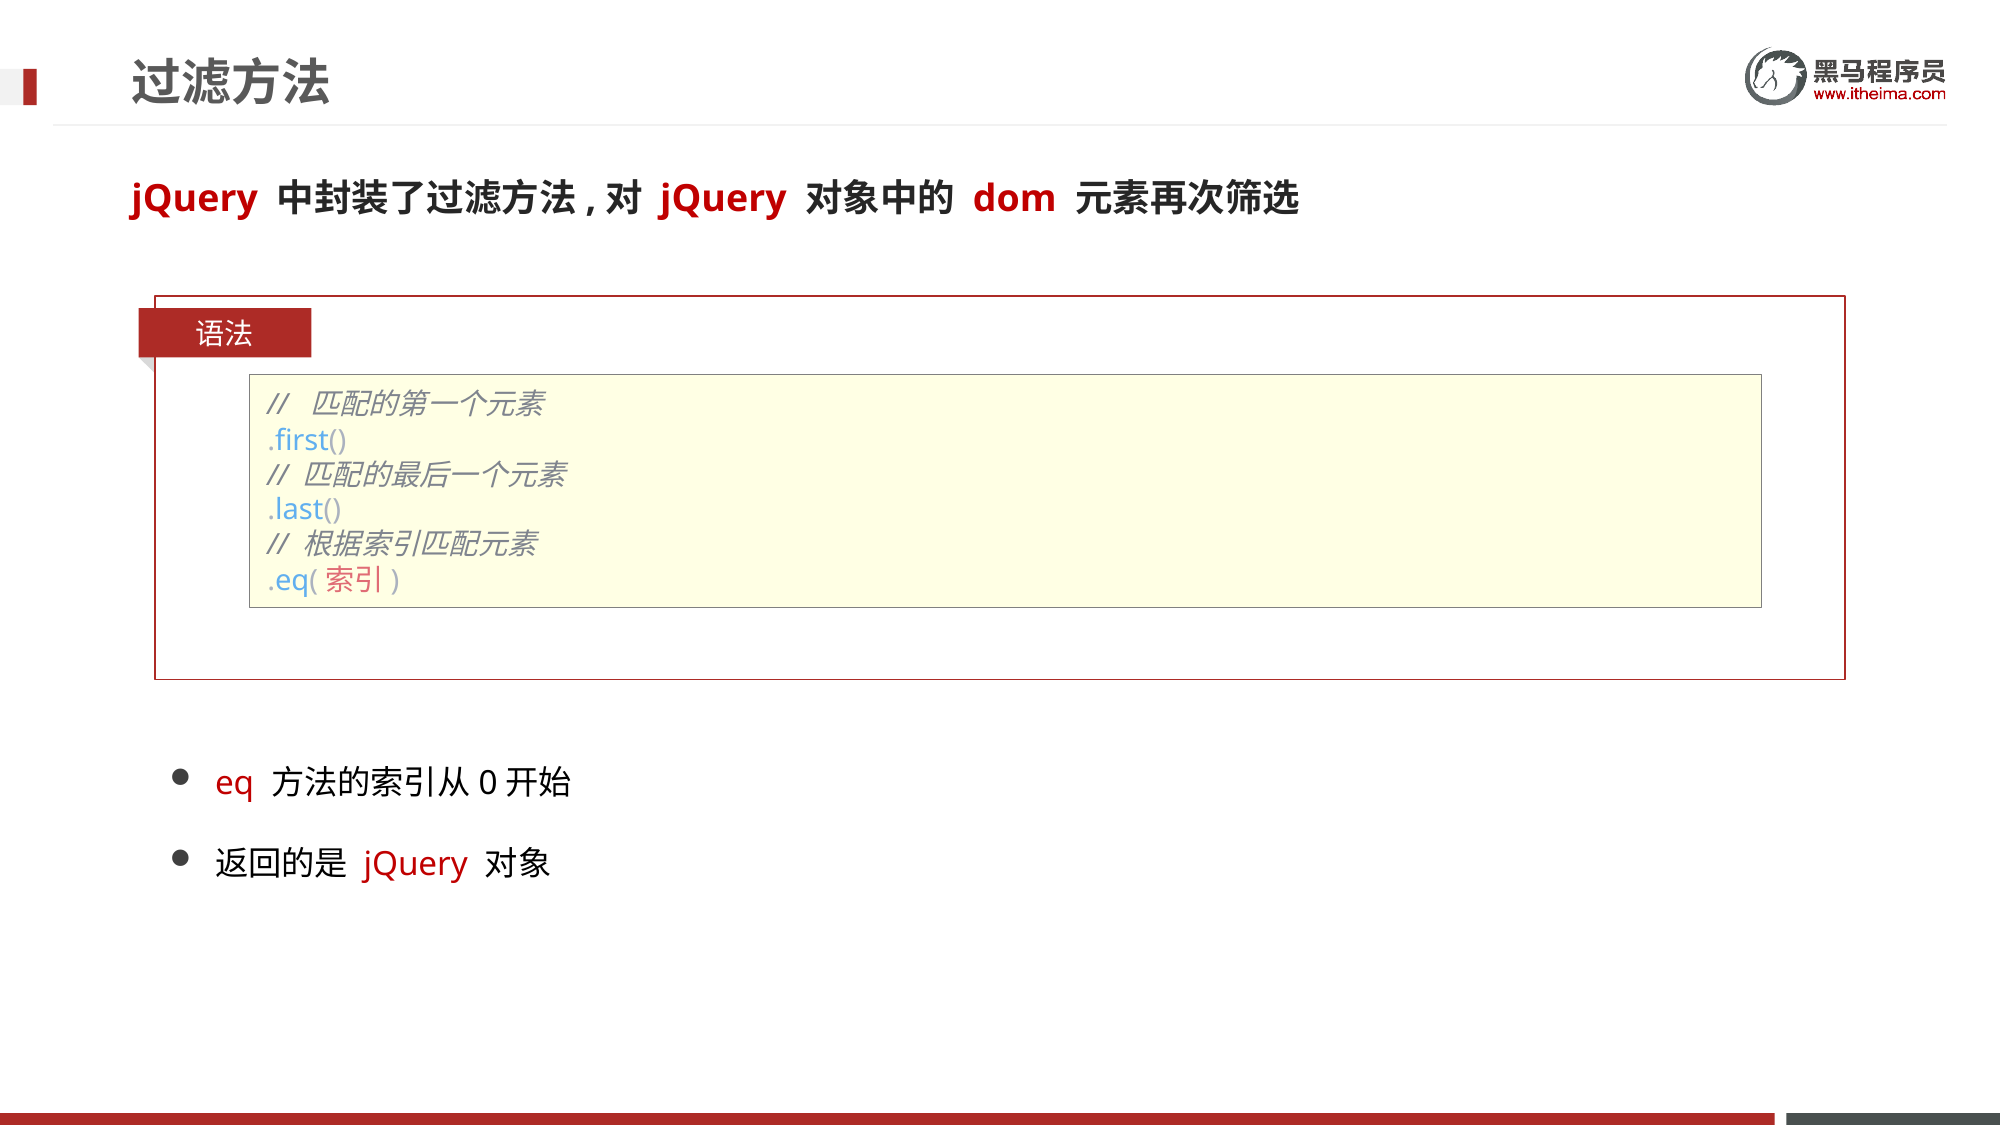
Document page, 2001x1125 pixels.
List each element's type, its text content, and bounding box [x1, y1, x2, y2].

title 过滤方法 [116, 38, 1556, 124]
list jQuery 中封装了过滤方法,对 jQuery 对象中的 dom 元素再次筛选 [116, 154, 1872, 239]
text_box eq 方法的索引从0开始 返回的是 jQuery 对象 [154, 733, 1919, 1125]
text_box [138, 295, 1846, 680]
picture [1744, 46, 1946, 106]
